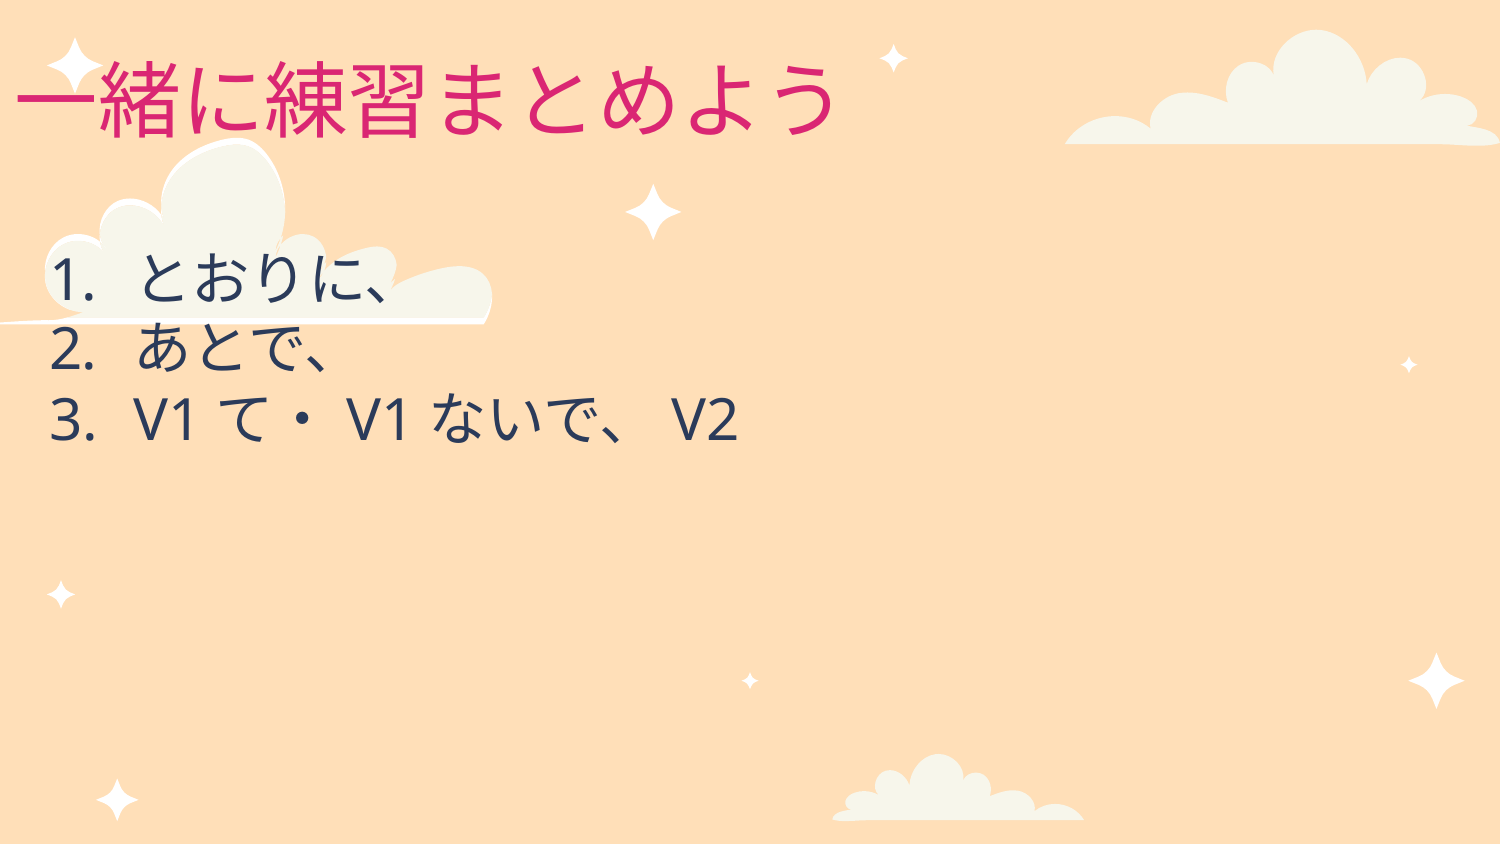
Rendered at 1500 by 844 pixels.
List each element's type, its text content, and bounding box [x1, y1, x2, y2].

text_box とおりに、 あとで、 V1て・V1ないで、V2 [34, 234, 1435, 459]
text_box 一緒に練習まとめよう [0, 40, 1152, 156]
